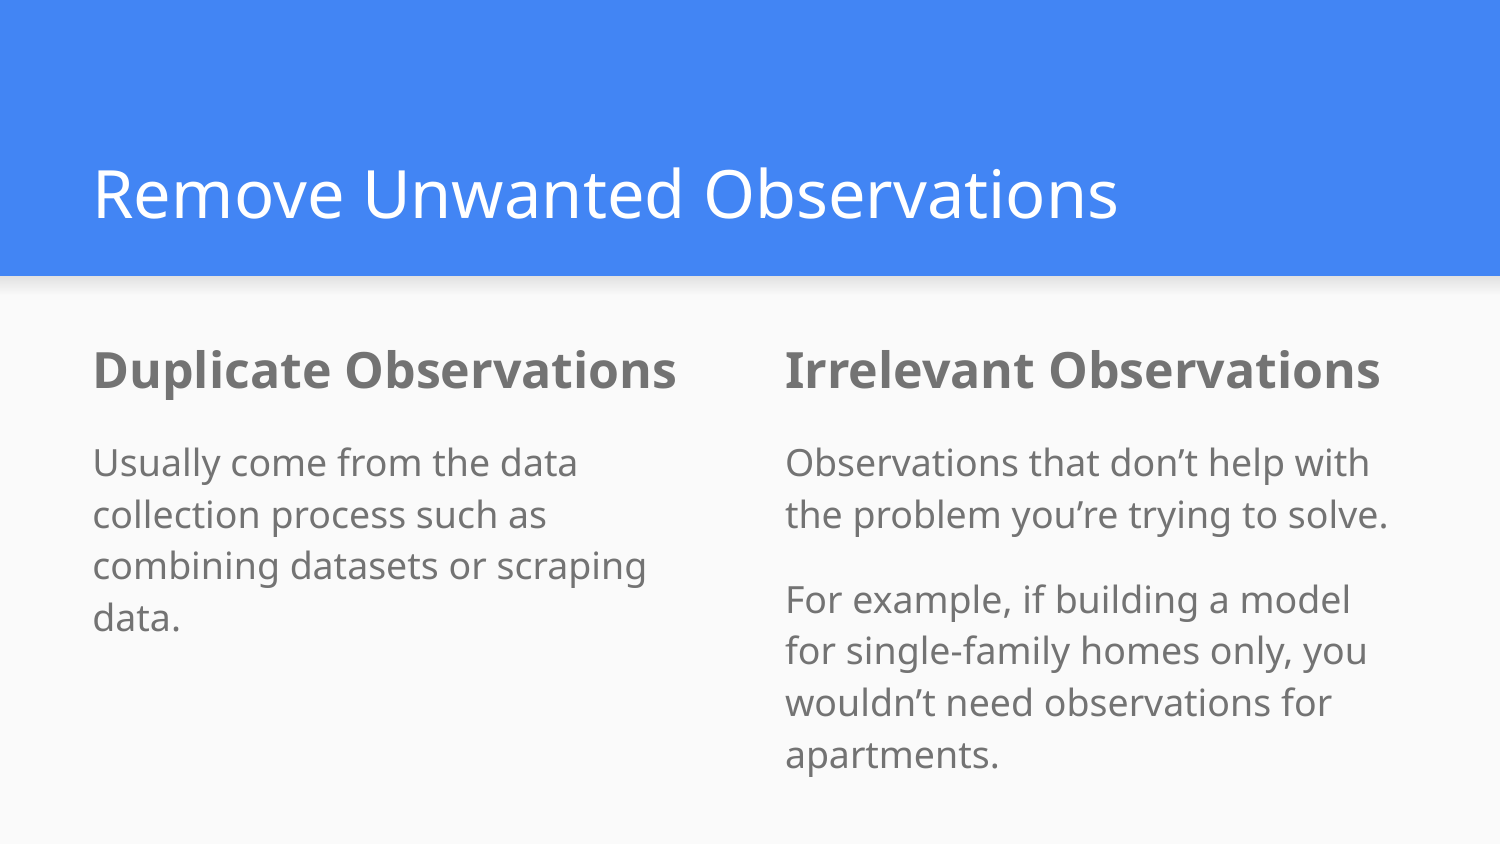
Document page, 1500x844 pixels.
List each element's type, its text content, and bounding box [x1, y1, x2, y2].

list Irrelevant Observations Observations that don’t help with the problem you’re trying to solve. For example, if building a model for single-family homes only, you wouldn’t need observations for apartments. [770, 314, 1427, 760]
list Duplicate Observations Usually come from the data collection process such as combining datasets or scraping data. [77, 314, 734, 760]
title Remove Unwanted Observations [77, 121, 1427, 248]
